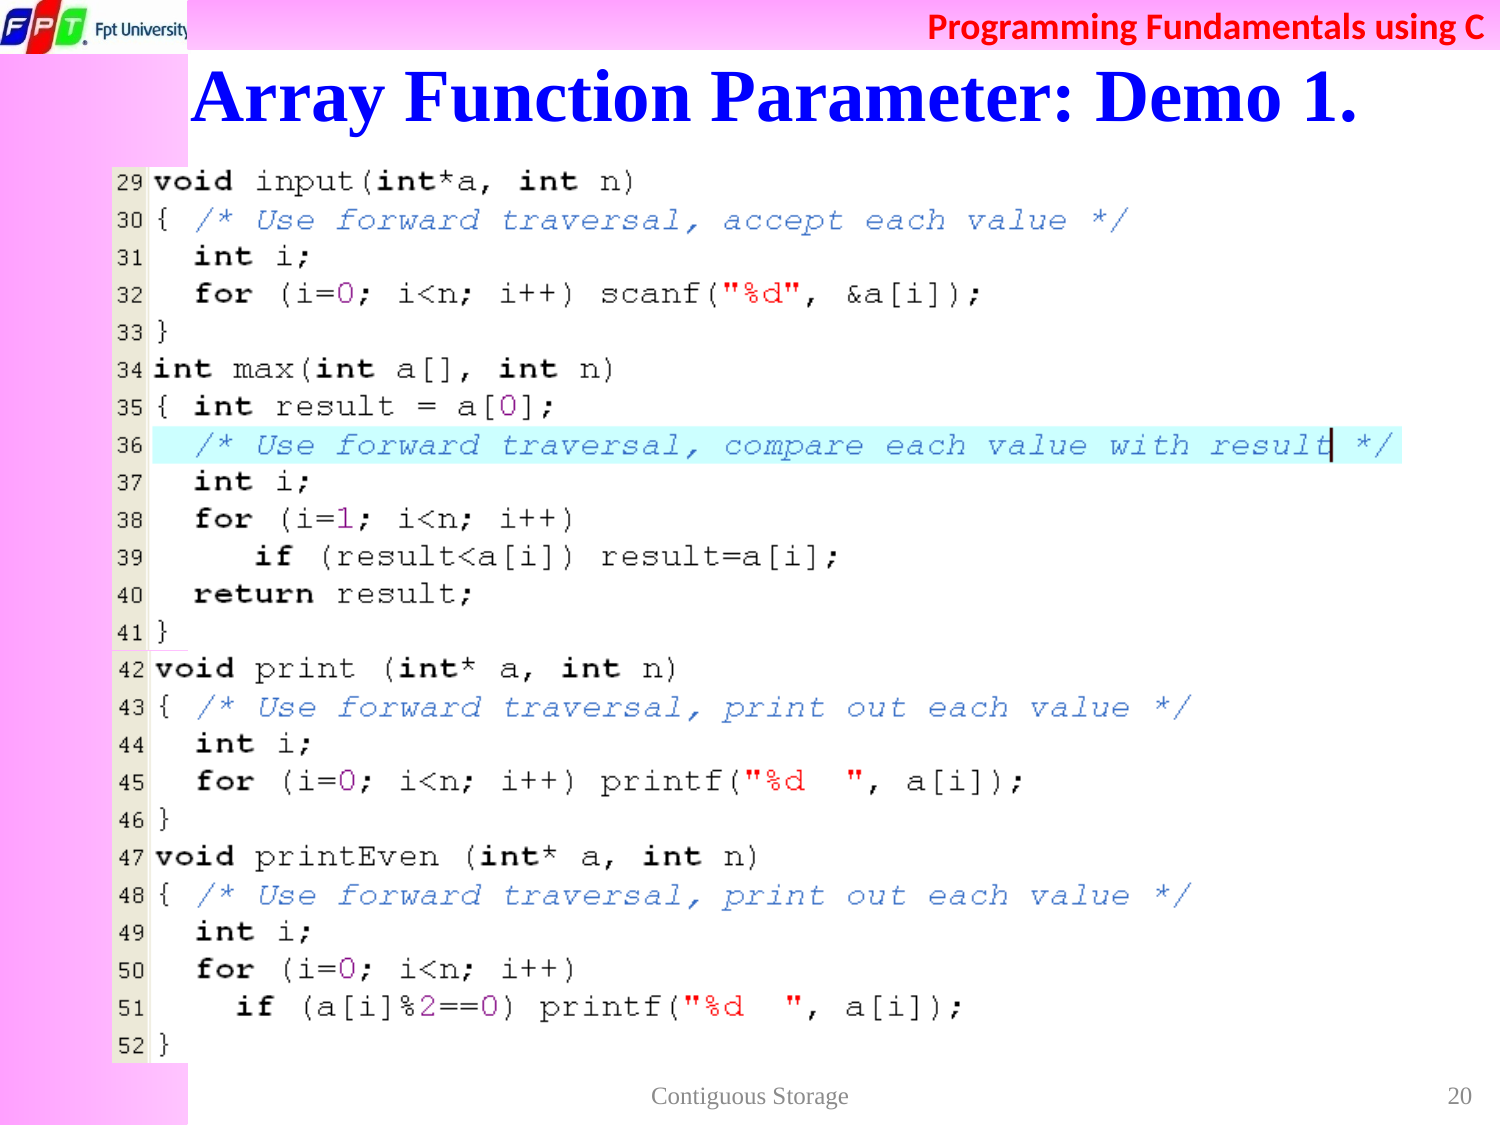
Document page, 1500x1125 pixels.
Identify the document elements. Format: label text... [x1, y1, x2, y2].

picture [0, 0, 188, 54]
title Array Function Parameter: Demo 1. [125, 45, 1425, 138]
footer Contiguous Storage [512, 1074, 988, 1116]
slide_number 20 [1137, 1074, 1488, 1116]
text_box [112, 166, 1402, 1063]
